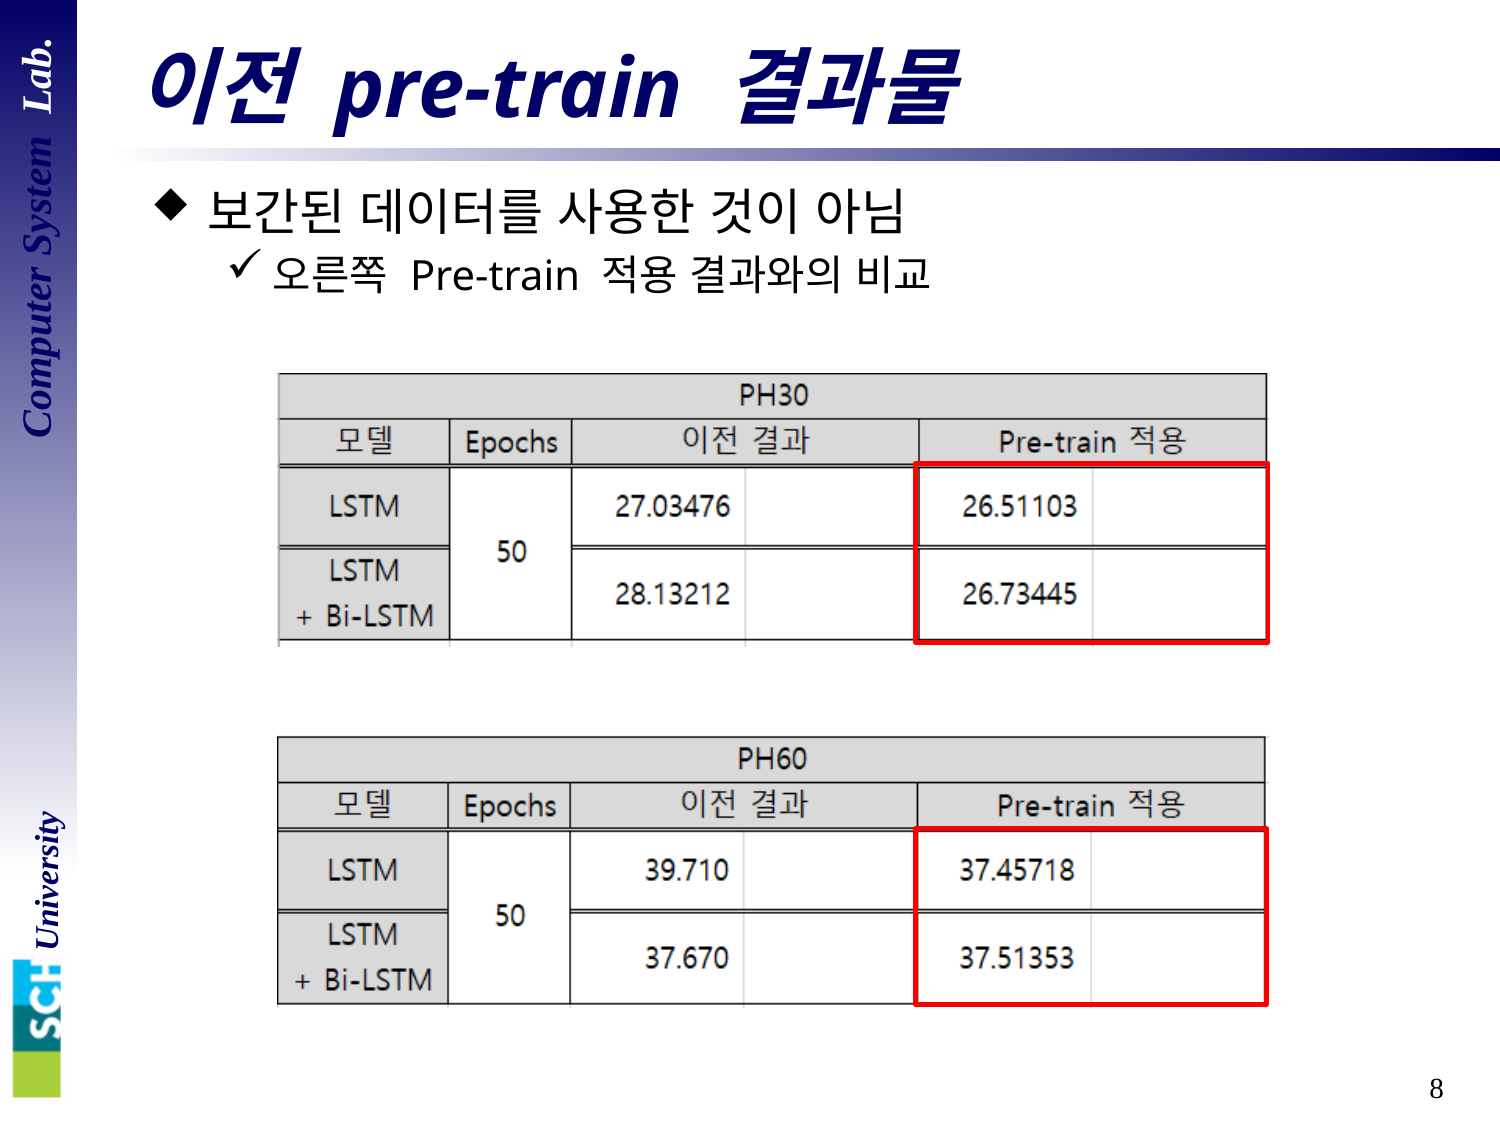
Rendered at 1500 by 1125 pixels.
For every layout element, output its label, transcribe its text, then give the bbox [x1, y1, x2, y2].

picture [277, 735, 1269, 1008]
picture [5, 952, 69, 1104]
list 보간된 데이터를 사용한 것이 아님 오른쪽 Pre-train 적용 결과와의 비교 [135, 172, 1448, 1100]
picture [277, 373, 1269, 648]
title 이전 pre-train 결과물 [123, 25, 1460, 143]
